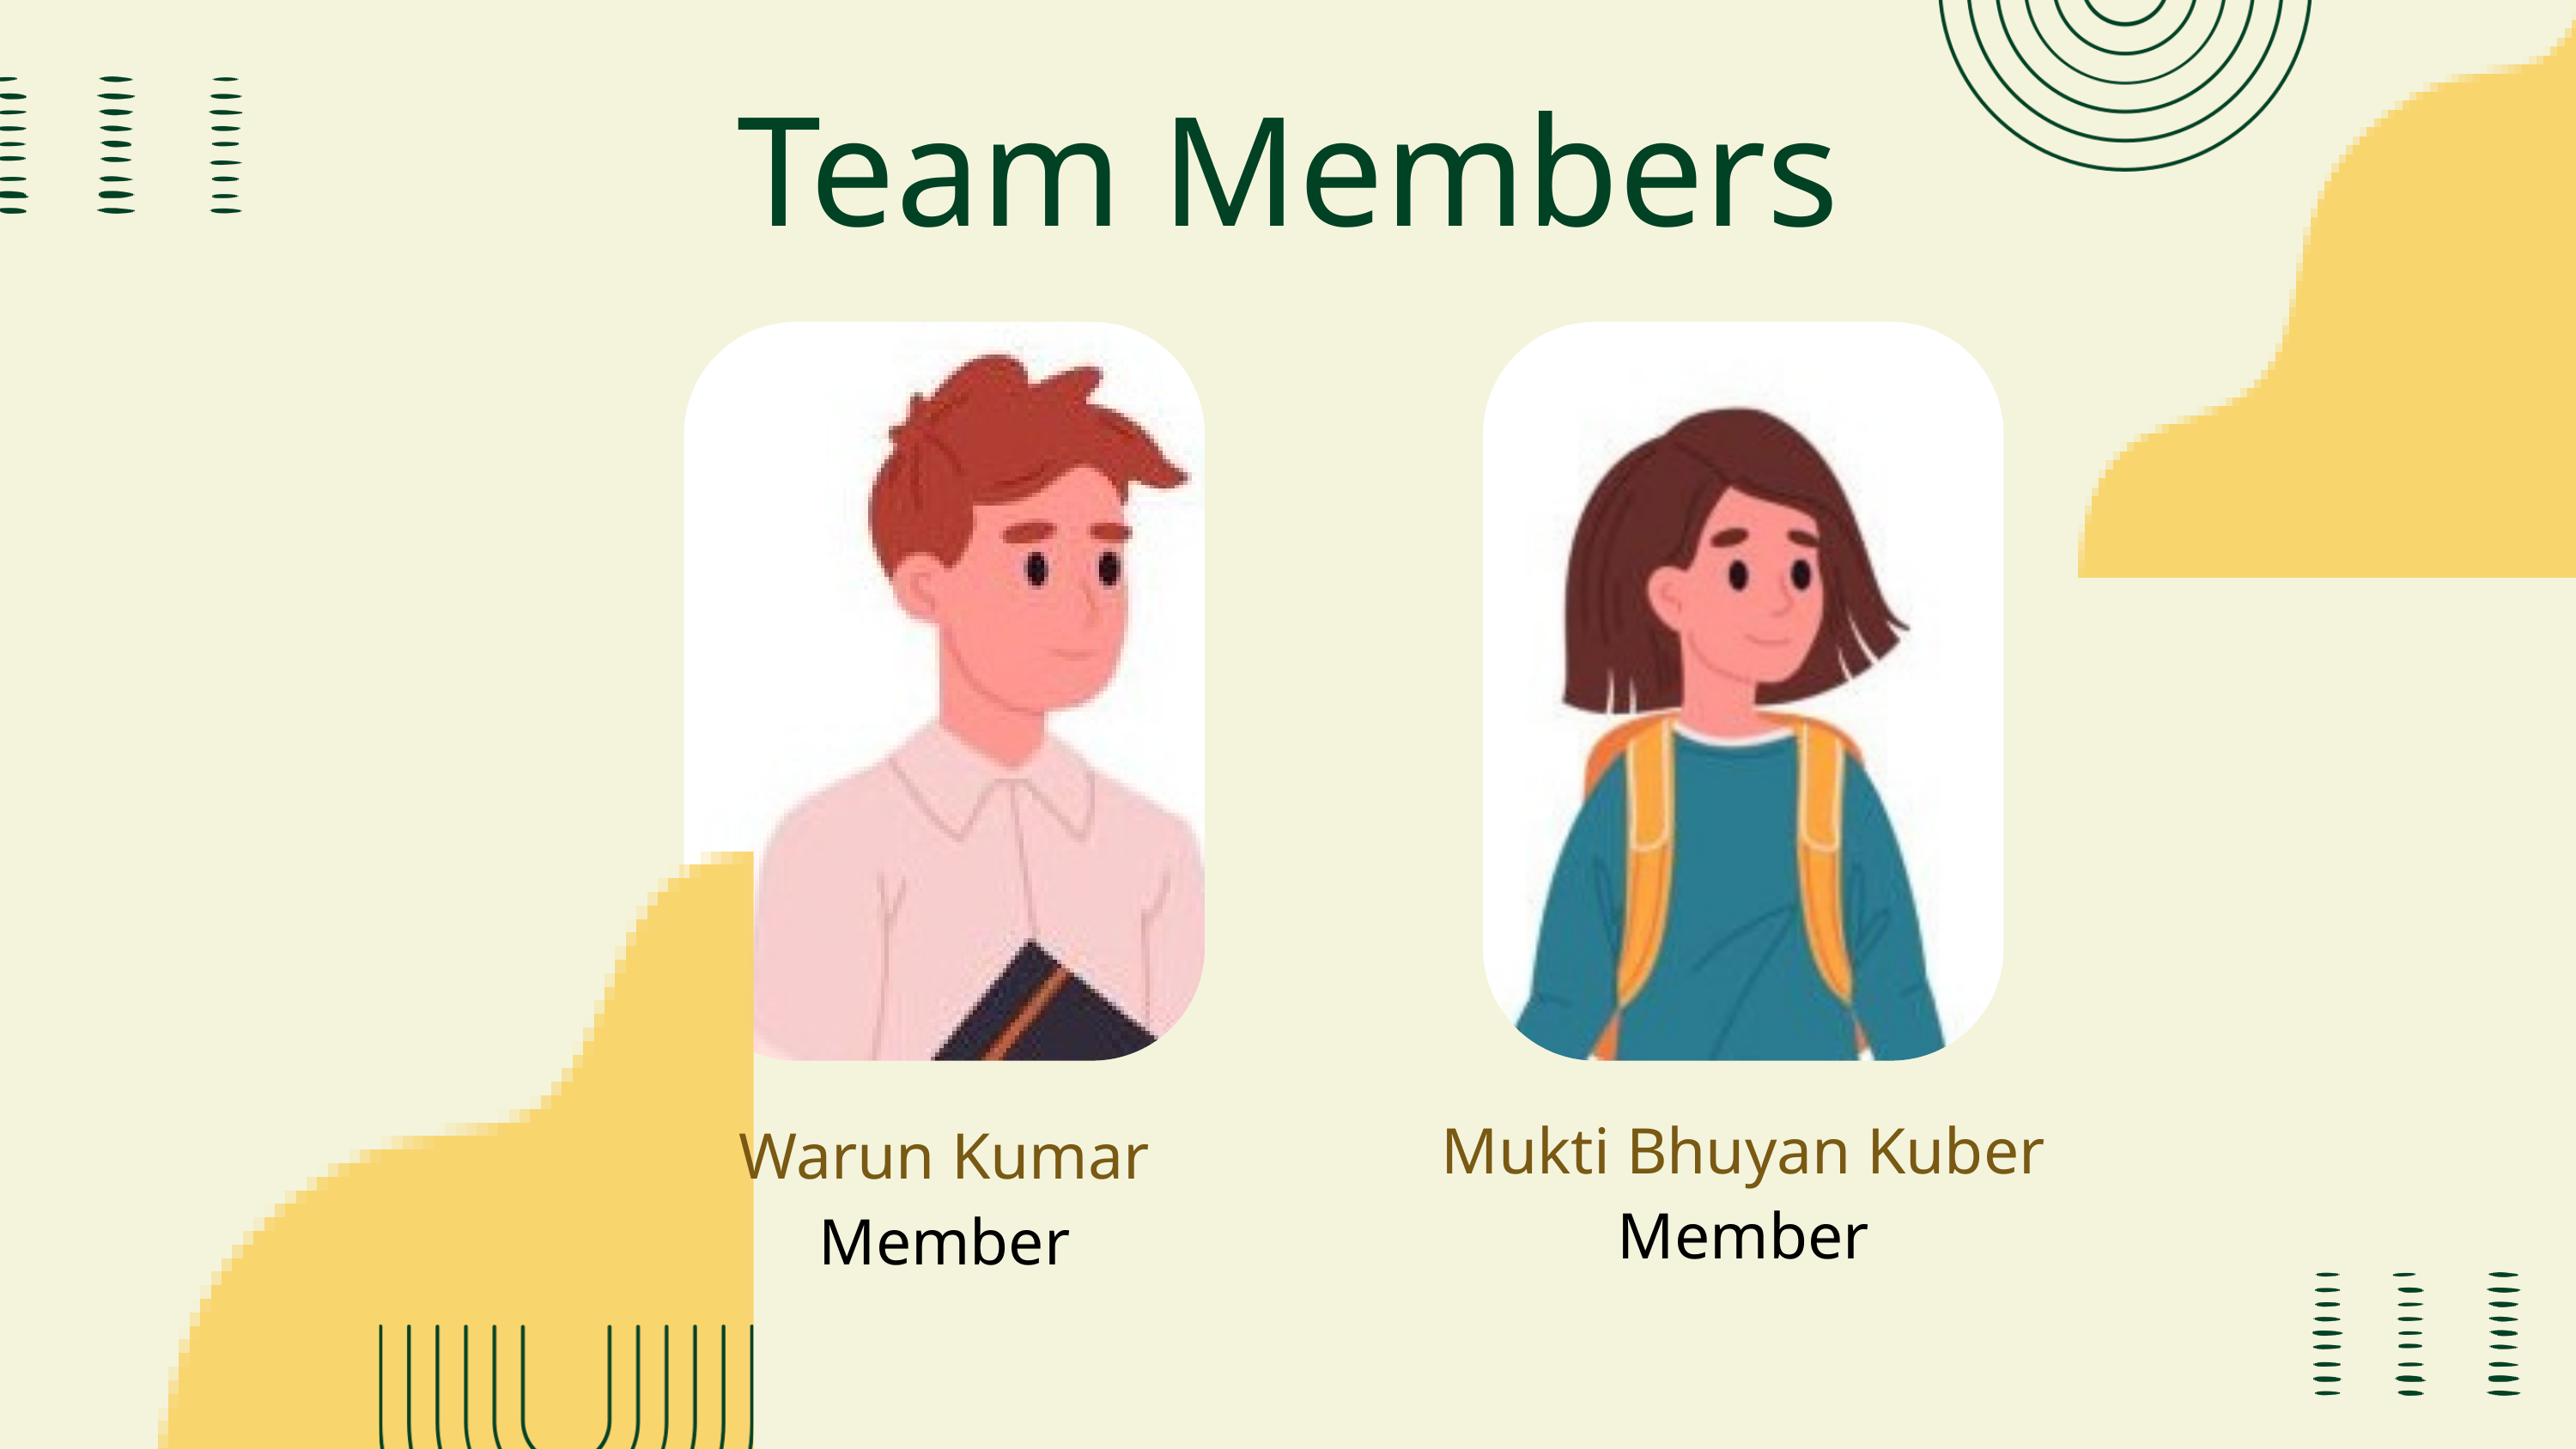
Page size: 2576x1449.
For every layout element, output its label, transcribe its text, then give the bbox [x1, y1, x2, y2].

text_box Team Members [586, 44, 1990, 257]
text_box [2312, 1272, 2576, 1396]
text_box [1482, 321, 2004, 1061]
text_box Member [738, 1189, 1151, 1277]
text_box Mukti Bhuyan Kuber [1361, 1098, 2126, 1187]
text_box [0, 852, 754, 1449]
text_box [0, 76, 244, 214]
text_box Warun Kumar [640, 1103, 1249, 1192]
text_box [683, 321, 1206, 1061]
text_box [2077, 0, 2576, 578]
text_box [1938, 0, 2312, 172]
text_box Member [1513, 1183, 1974, 1272]
text_box [379, 1325, 754, 1449]
